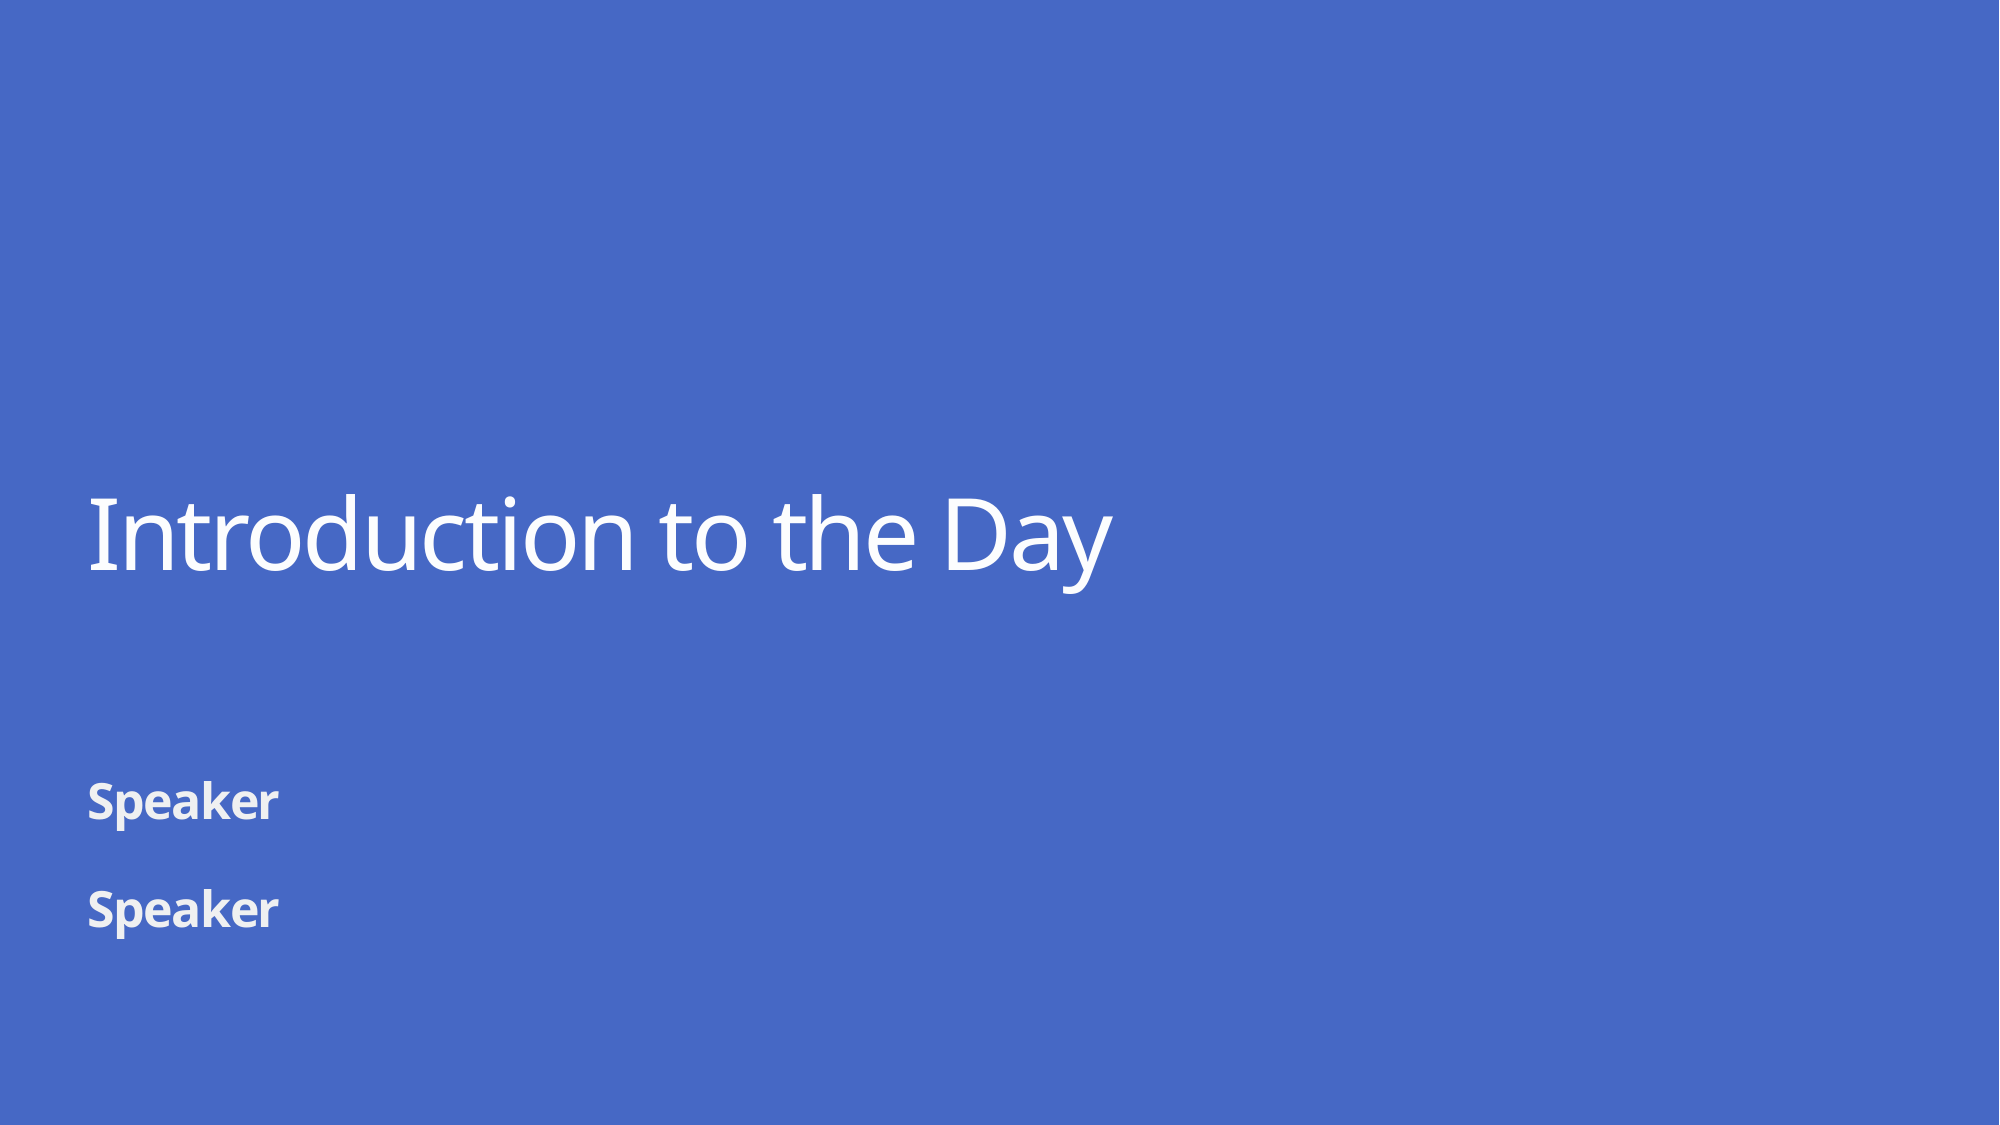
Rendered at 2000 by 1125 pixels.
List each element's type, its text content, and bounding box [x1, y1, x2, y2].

title Introduction to the Day [87, 379, 1912, 697]
subtitle Speaker Speaker [87, 776, 1341, 1085]
